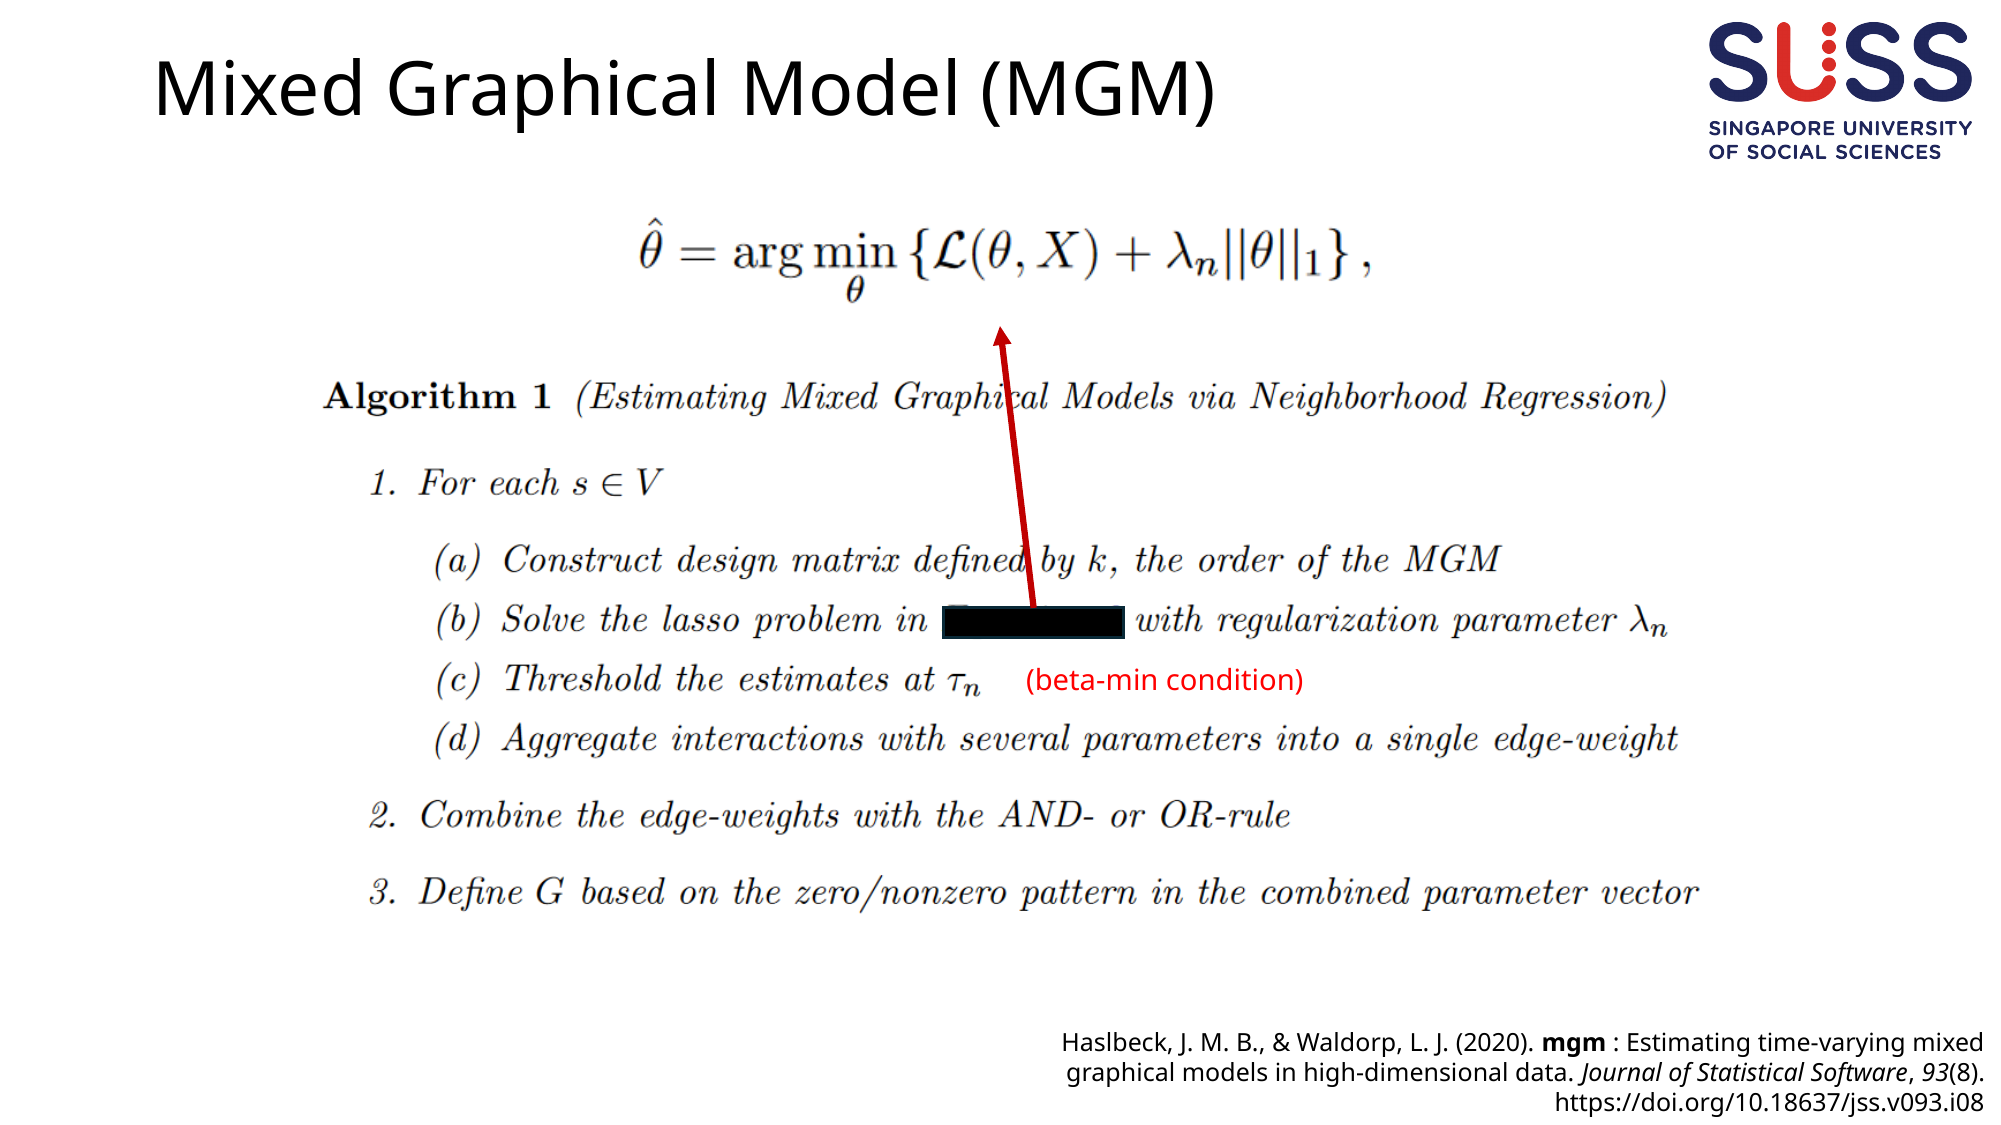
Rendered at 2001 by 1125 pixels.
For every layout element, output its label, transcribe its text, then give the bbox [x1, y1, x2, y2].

picture [1680, 0, 2000, 183]
text_box Haslbeck, J. M. B., & Waldorp, L. J. (2020). mgm : Estimating time-varying mixed graphical models in high-dimensional data. Journal of Statistical Software, 93(8). https://doi.org/10.18637/jss.v093.i08 [944, 1018, 2000, 1124]
picture [300, 363, 1726, 926]
picture [604, 194, 1396, 327]
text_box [999, 325, 1035, 609]
text_box Mixed Graphical Model (MGM) [137, 24, 1680, 158]
